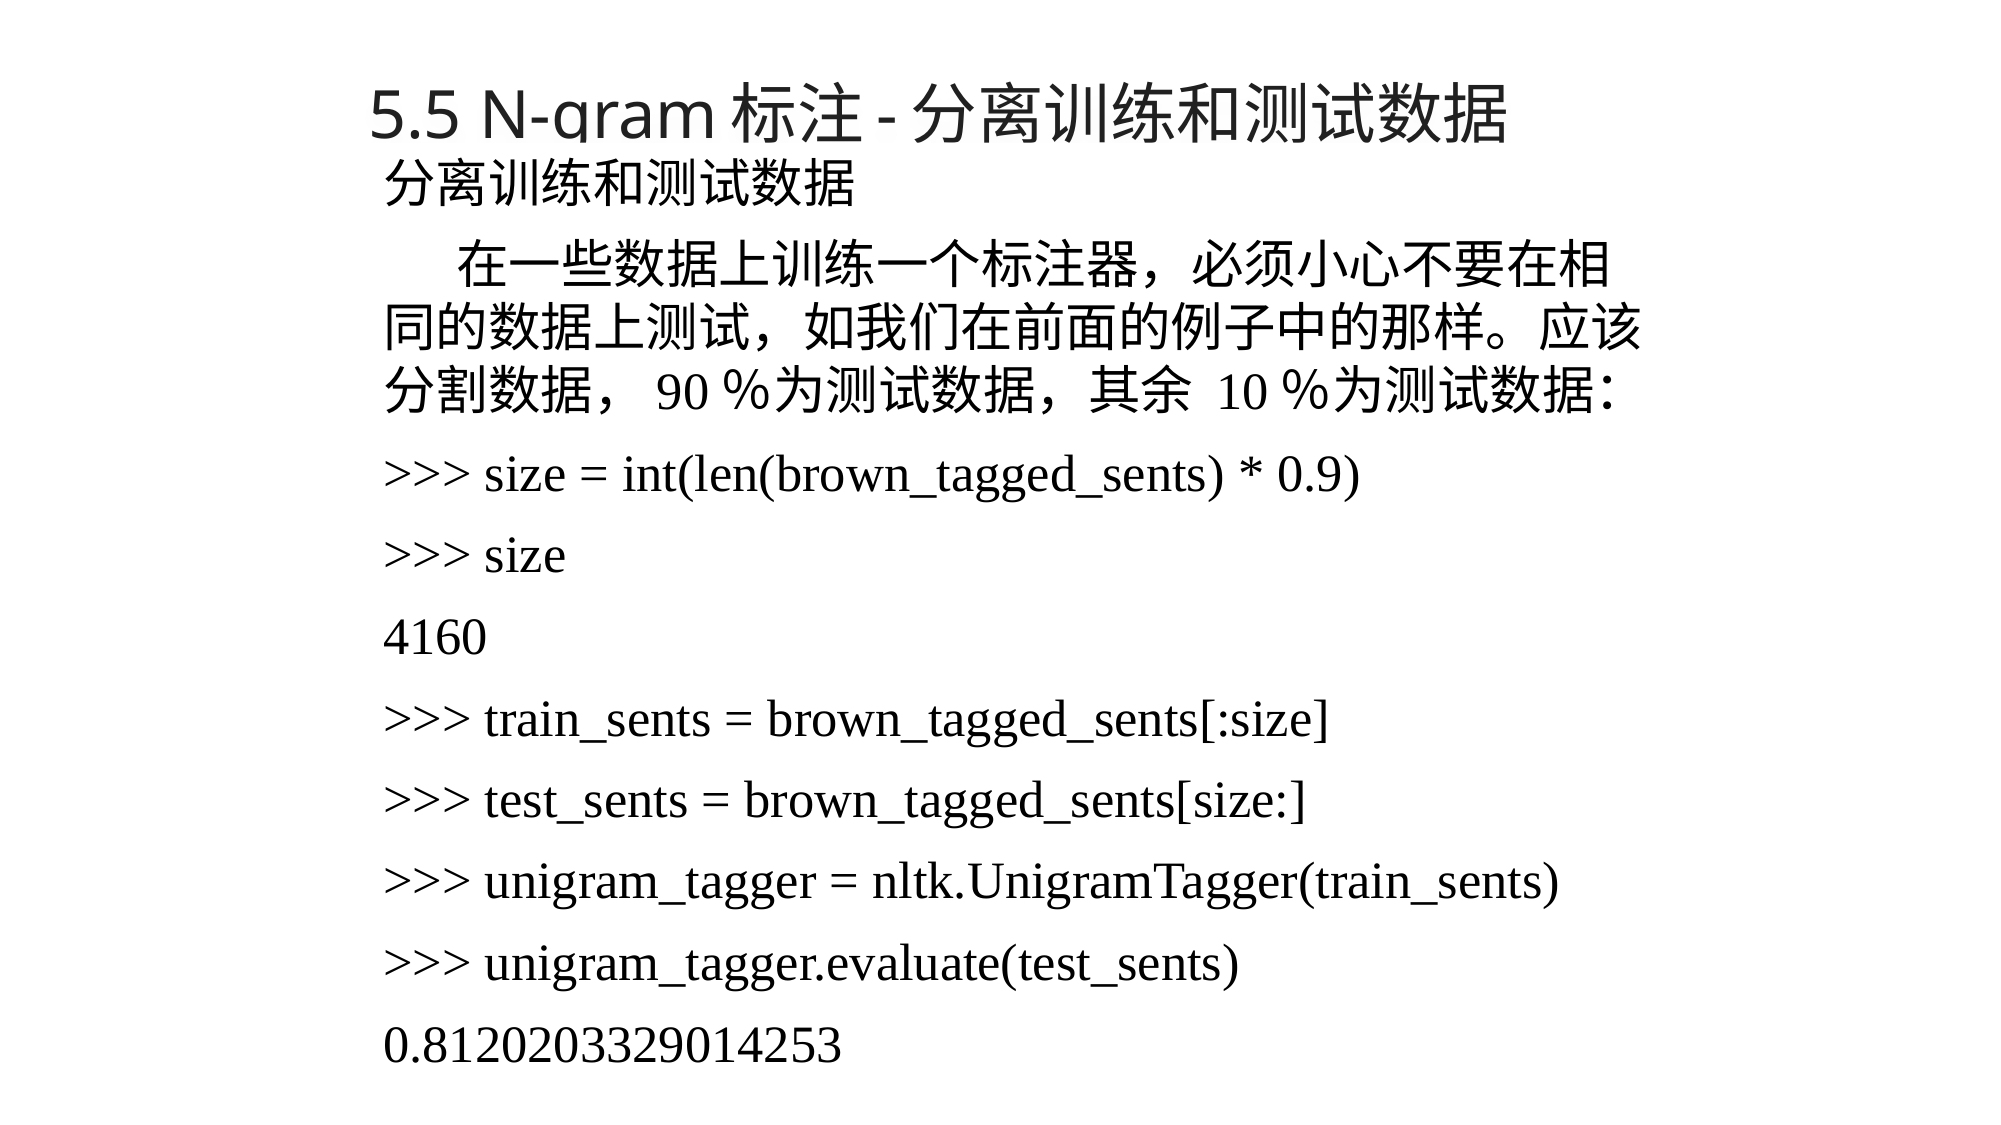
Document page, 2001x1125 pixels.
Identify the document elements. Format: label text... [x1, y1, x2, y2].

list 分离训练和测试数据 在一些数据上训练一个标注器，必须小心不要在相同的数据上测试，如我们在前面的例子中的那样。应该分割数据，90％为测试数据，其余 10％为测试数据： >>> size = int(len(brown_tagged_sents) * 0.9) >>> size 4160 >>> train_sents = brown_tagged_sents[:size] >>> test_sents = brown_tagged_sents[size:] >>> unigram_tagger = nltk.UnigramTagger(train_sents) >>> unigram_tagger.evaluate(test_sents) 0.8120203329014253 [368, 142, 1662, 1109]
title 5.5 N-gram标注-分离训练和测试数据 [353, 28, 1647, 161]
